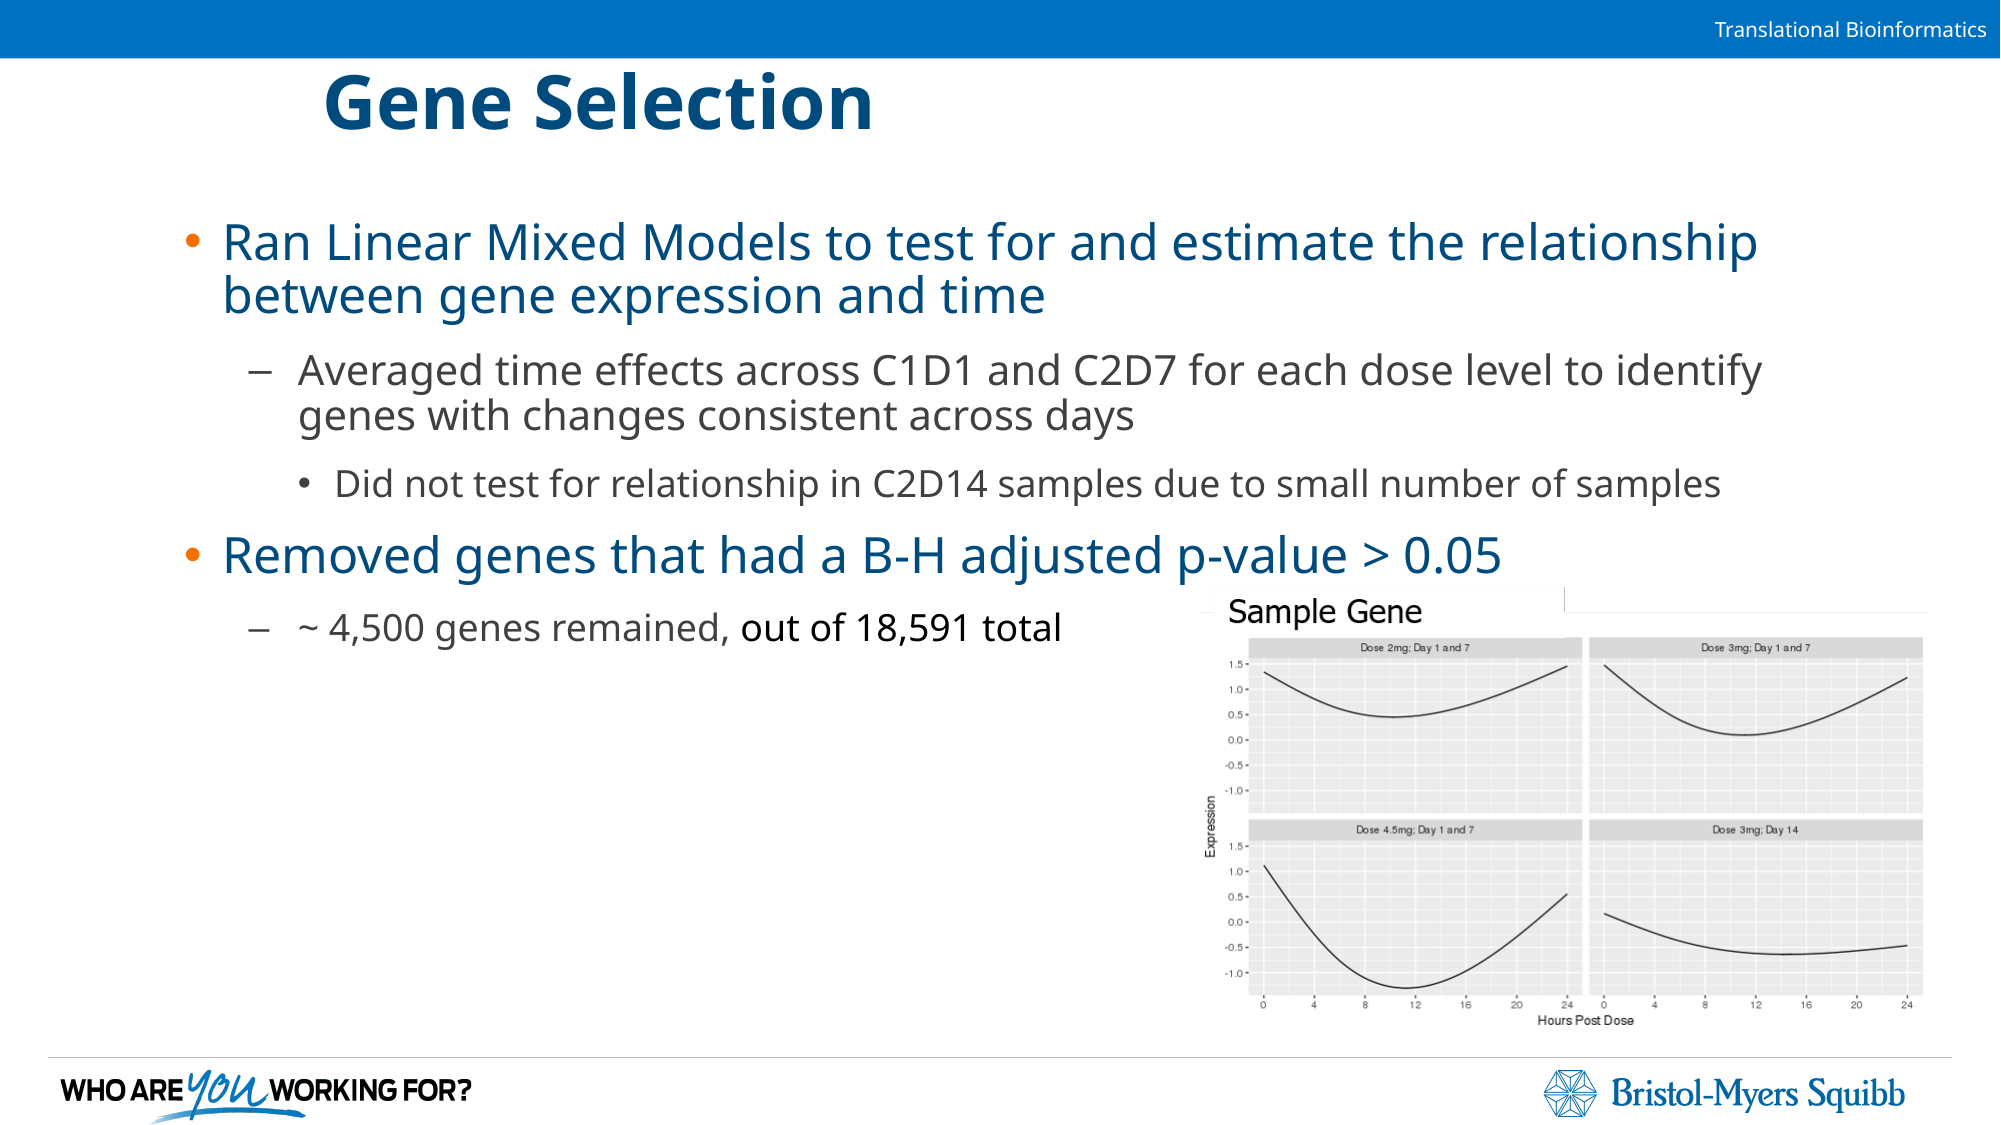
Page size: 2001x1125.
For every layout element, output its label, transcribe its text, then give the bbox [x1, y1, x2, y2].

picture [4, 1052, 522, 1125]
picture [1543, 1070, 1905, 1117]
picture [1199, 579, 1929, 1031]
title Gene Selection [314, 57, 1750, 155]
list Ran Linear Mixed Models to test for and estimate the relationship between gene expression and time Averaged time effects across C1D1 and C2D7 for each dose level to identify genes with changes consistent across days Did not test for relationship in C2D14 samples due to small number of samples Removed genes that had a B-H adjusted p-value > 0.05 ~ 4,500 genes remained, out of 18,591 total [169, 209, 1843, 751]
